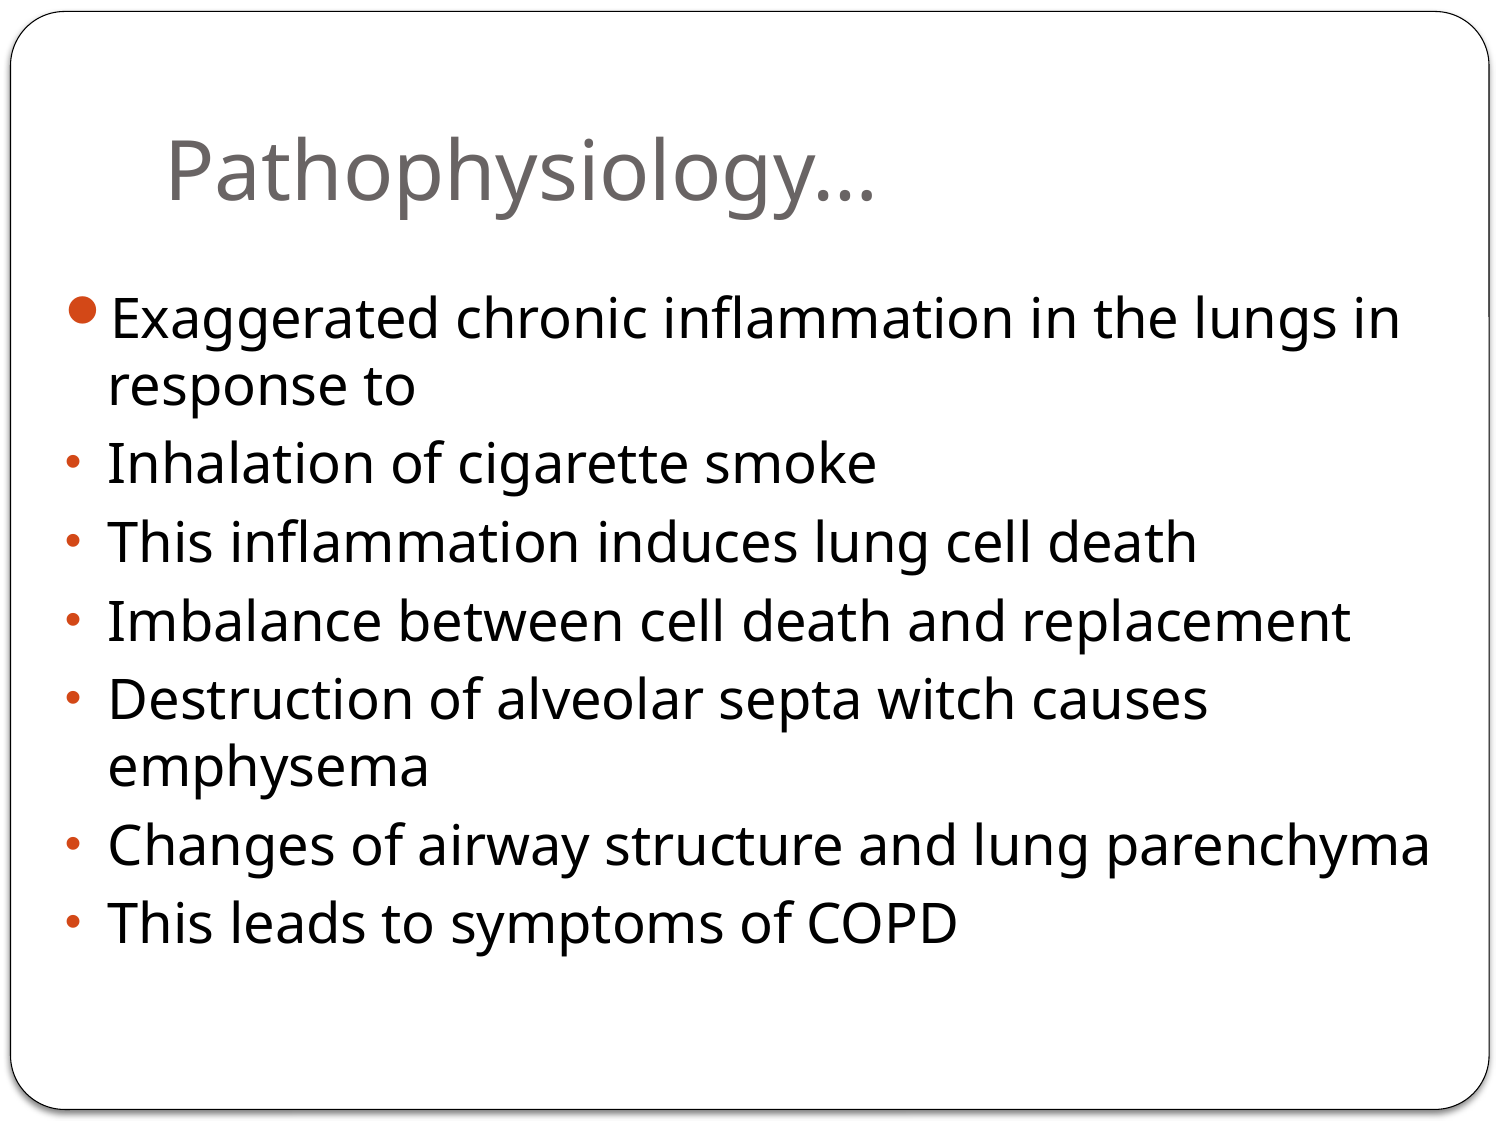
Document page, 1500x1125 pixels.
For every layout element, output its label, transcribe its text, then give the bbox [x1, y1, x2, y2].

list Exaggerated chronic inflammation in the lungs in response to Inhalation of cigarette smoke This inflammation induces lung cell death Imbalance between cell death and replacement Destruction of alveolar septa witch causes emphysema Changes of airway structure and lung parenchyma This leads to symptoms of COPD [50, 275, 1450, 1075]
title Pathophysiology… [150, 45, 1425, 233]
